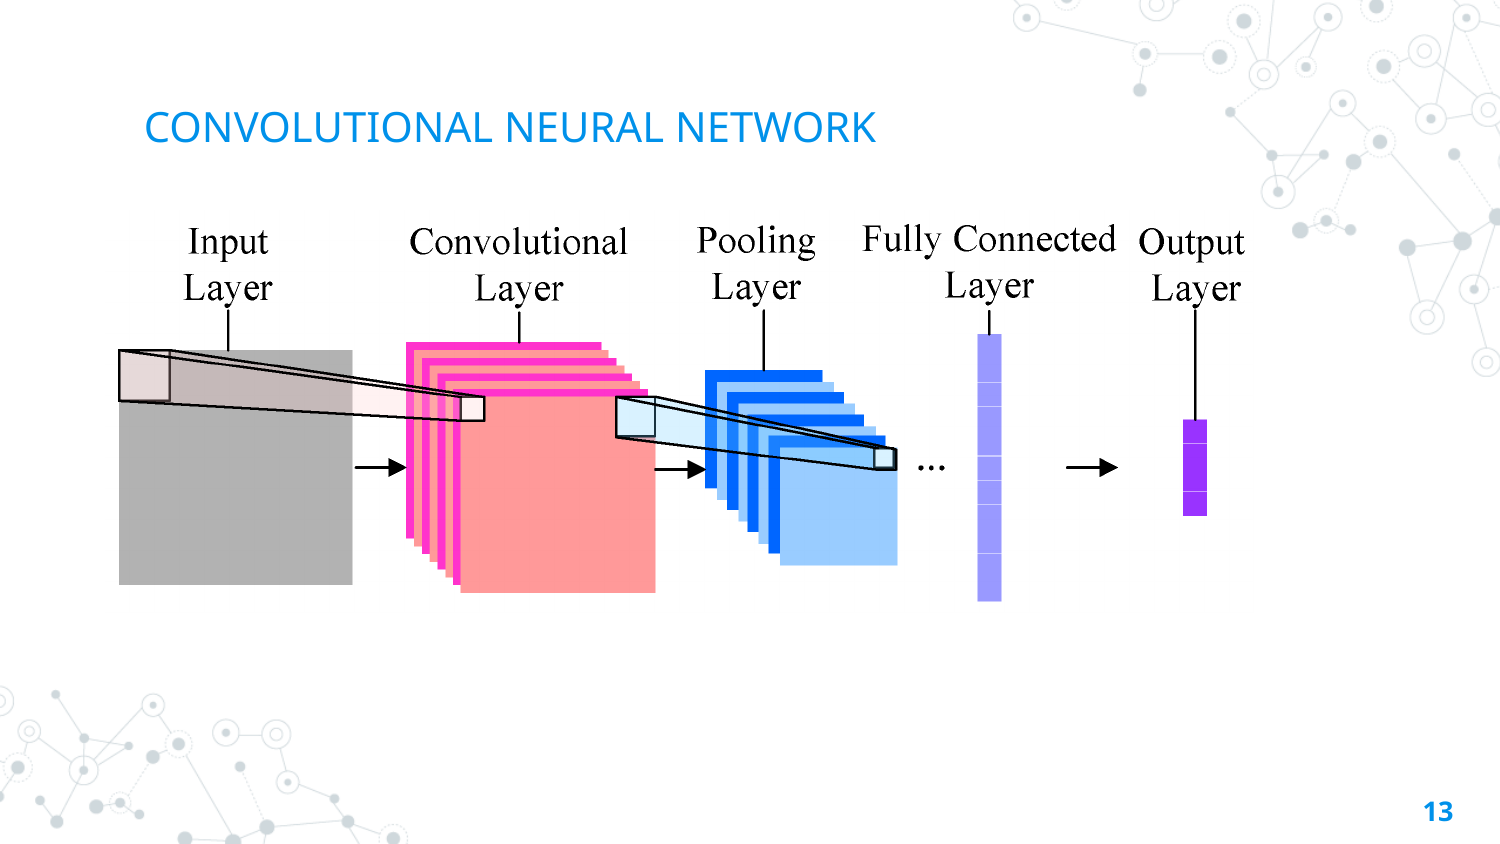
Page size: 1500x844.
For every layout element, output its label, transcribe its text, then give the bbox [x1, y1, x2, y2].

picture [0, 0, 1500, 844]
slide_number 13 [1378, 779, 1469, 844]
title CONVOLUTIONAL NEURAL NETWORK [128, 50, 1372, 166]
